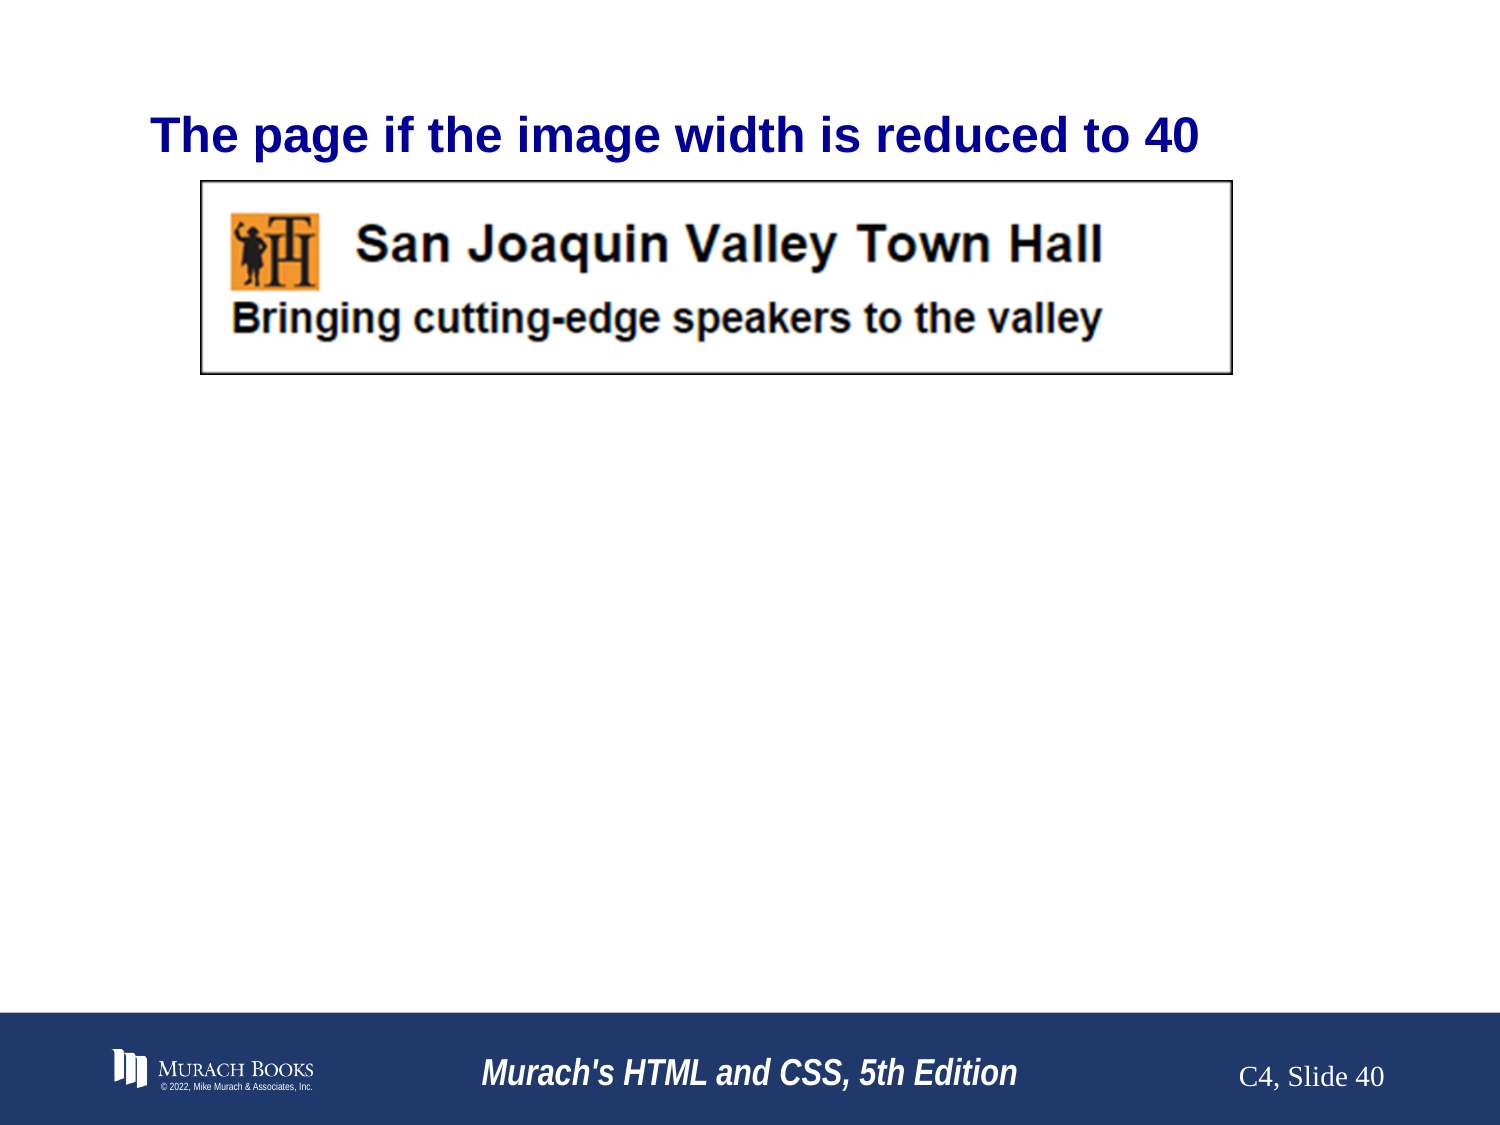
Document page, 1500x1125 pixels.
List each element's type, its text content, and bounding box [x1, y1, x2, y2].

title The page if the image width is reduced to 40 [150, 38, 1350, 227]
slide_number C4, Slide ‹#› [1087, 1025, 1400, 1100]
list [199, 180, 1233, 376]
slide_number Murach's HTML and CSS, 5th Edition [463, 1025, 1050, 1100]
footer © 2022, Mike Murach & Associates, Inc. [12, 1025, 463, 1100]
